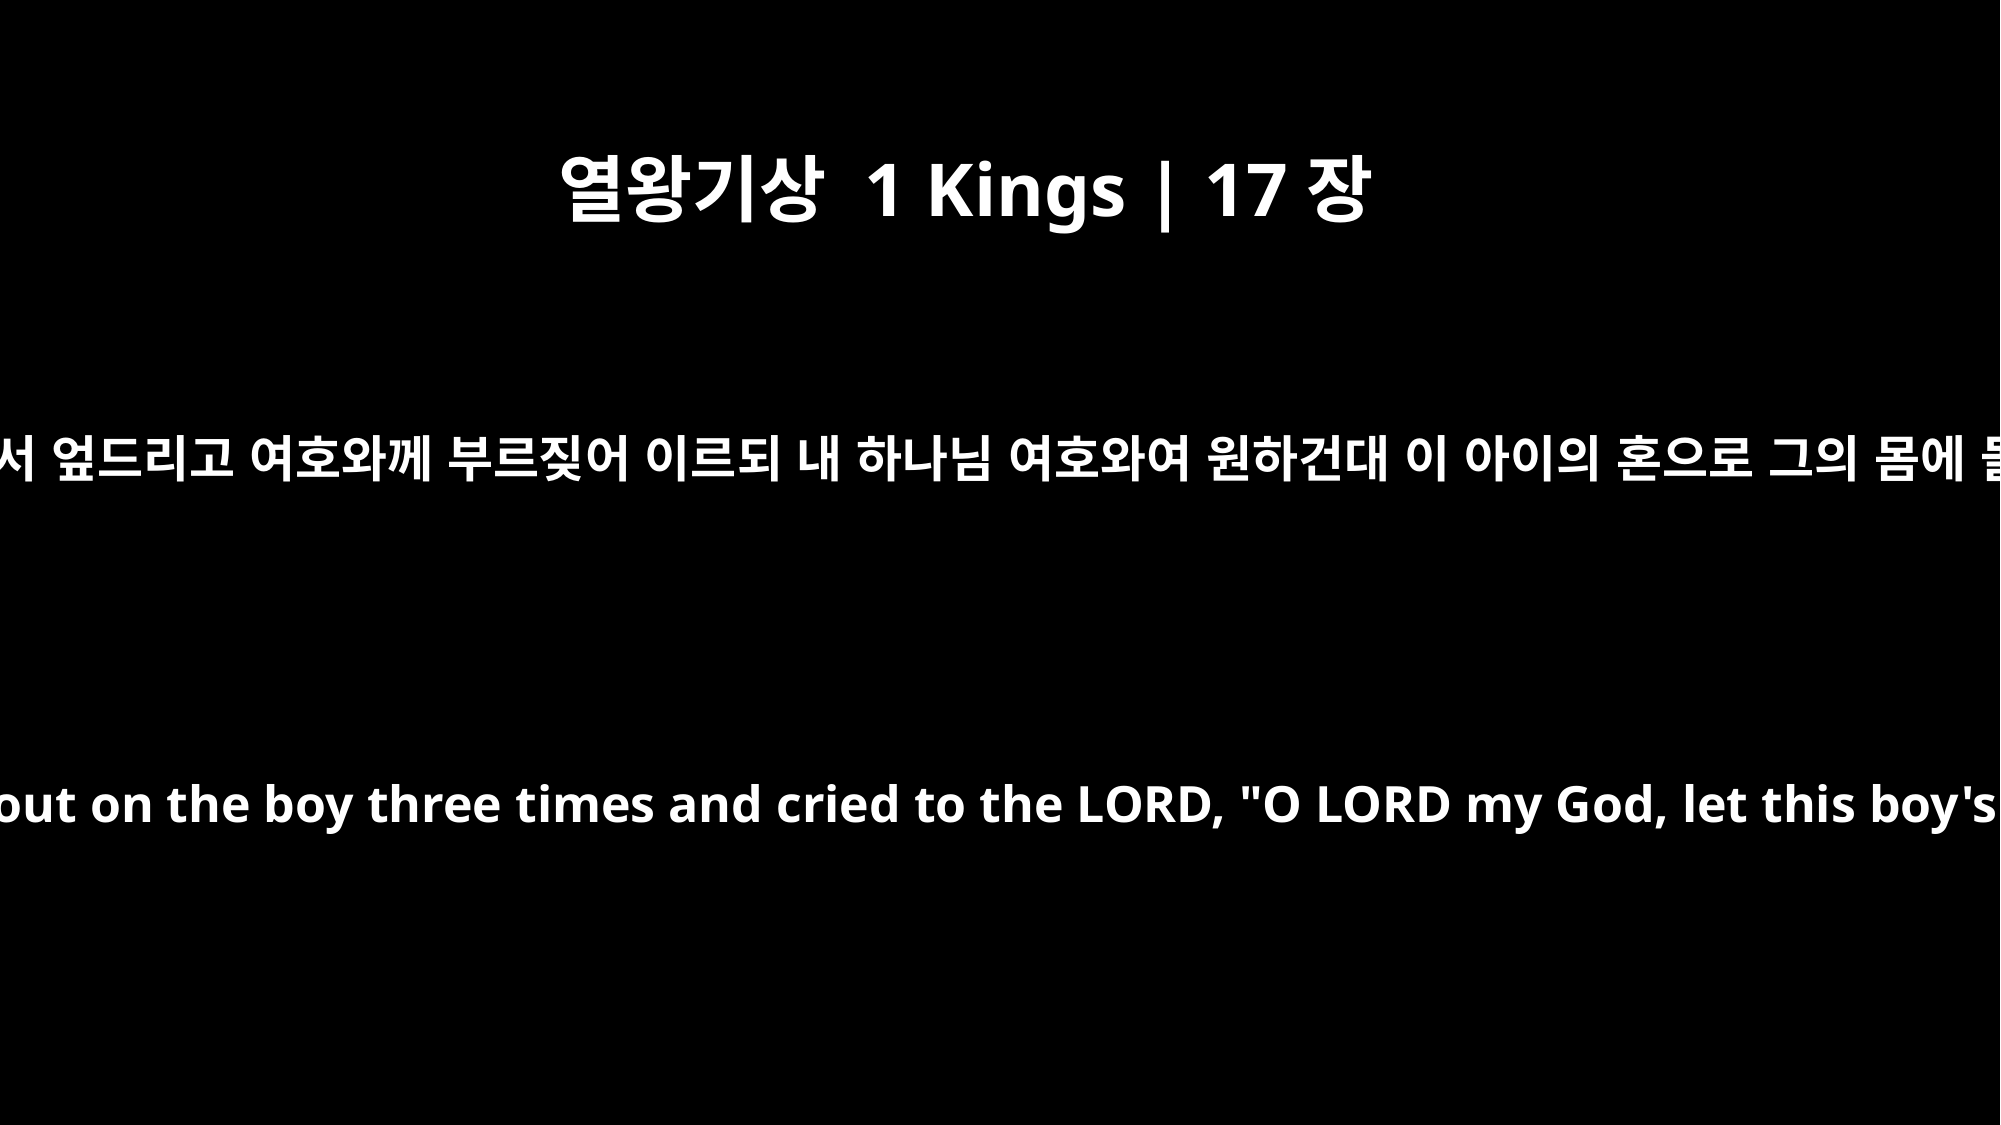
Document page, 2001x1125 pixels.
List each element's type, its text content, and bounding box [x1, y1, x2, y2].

text_box 열왕기상 1 Kings | 17장 [543, 136, 1389, 239]
text_box 21 그 아이 위에 몸을 세 번 펴서 엎드리고 여호와께 부르짖어 이르되 내 하나님 여호와여 원하건대 이 아이의 혼으로 그의 몸에 돌아오게 하옵소서 하니 [0, 359, 2000, 495]
text_box Then he stretched himself out on the boy three times and cried to the LORD, "O LORD my God, let this boy's life return to him!" [0, 764, 2000, 840]
